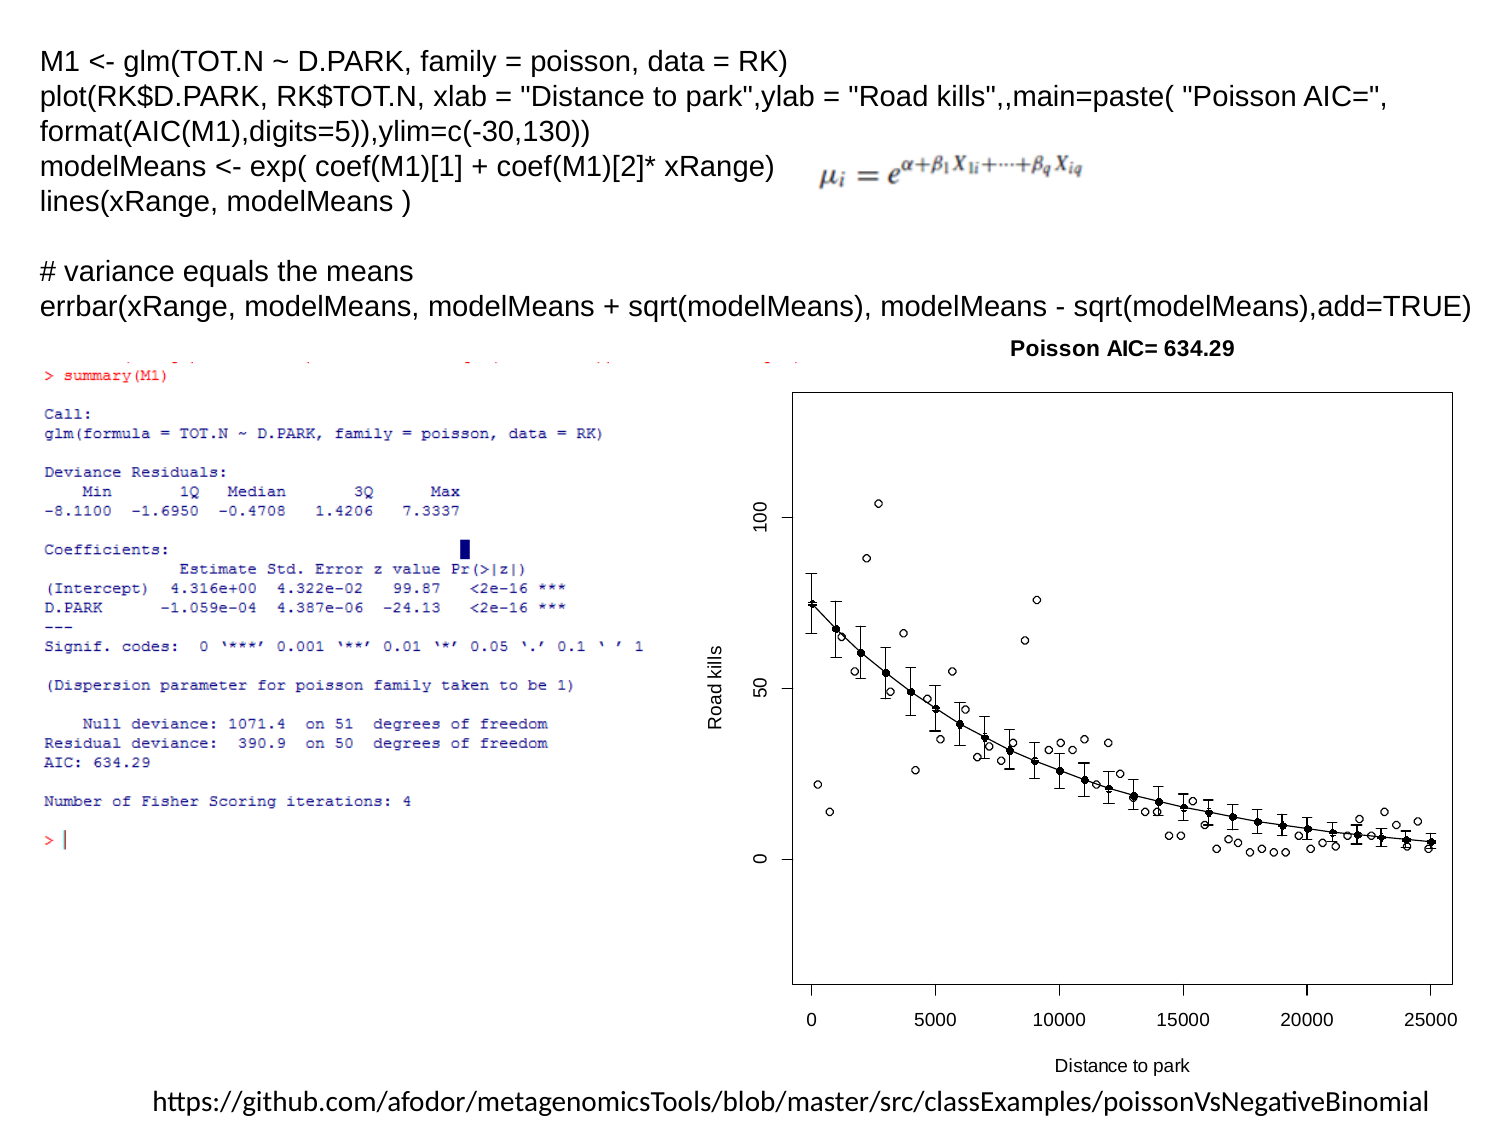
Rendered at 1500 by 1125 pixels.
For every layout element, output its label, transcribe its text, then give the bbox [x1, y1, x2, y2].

text_box M1 <- glm(TOT.N ~ D.PARK, family = poisson, data = RK) plot(RK$D.PARK, RK$TOT.N, xlab = "Distance to park",ylab = "Road kills",,main=paste( "Poisson AIC=", format(AIC(M1),digits=5)),ylim=c(-30,130)) modelMeans <- exp( coef(M1)[1] + coef(M1)[2]* xRange) lines(xRange, modelMeans ) # variance equals the means errbar(xRange, modelMeans, modelMeans + sqrt(modelMeans), modelMeans - sqrt(modelMeans),add=TRUE) [24, 0, 1500, 330]
text_box https://github.com/afodor/metagenomicsTools/blob/master/src/classExamples/poissonVsNegativeBinomial [137, 1074, 1500, 1125]
picture [799, 124, 1102, 205]
picture [37, 299, 1500, 1100]
